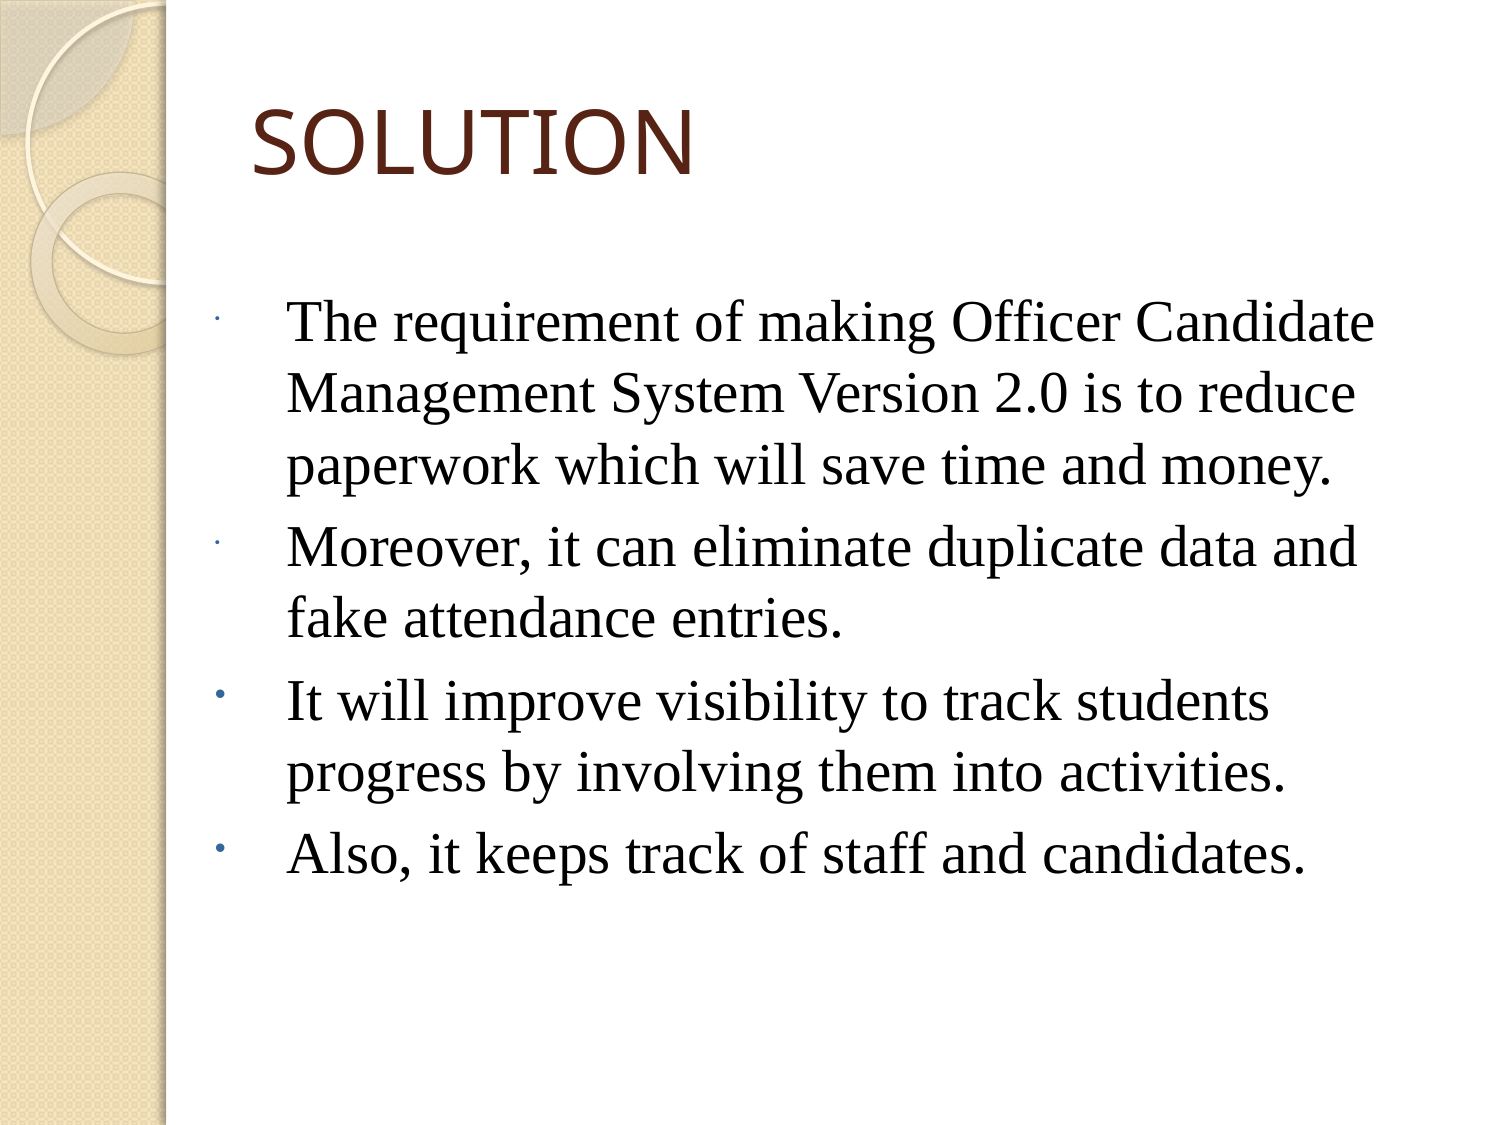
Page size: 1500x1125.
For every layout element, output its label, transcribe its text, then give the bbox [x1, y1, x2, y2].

title SOLUTION [235, 45, 1466, 233]
list The requirement of making Officer Candidate Management System Version 2.0 is to reduce paperwork which will save time and money. Moreover, it can eliminate duplicate data and fake attendance entries. It will improve visibility to track students progress by involving them into activities. Also, it keeps track of staff and candidates. [200, 275, 1416, 963]
